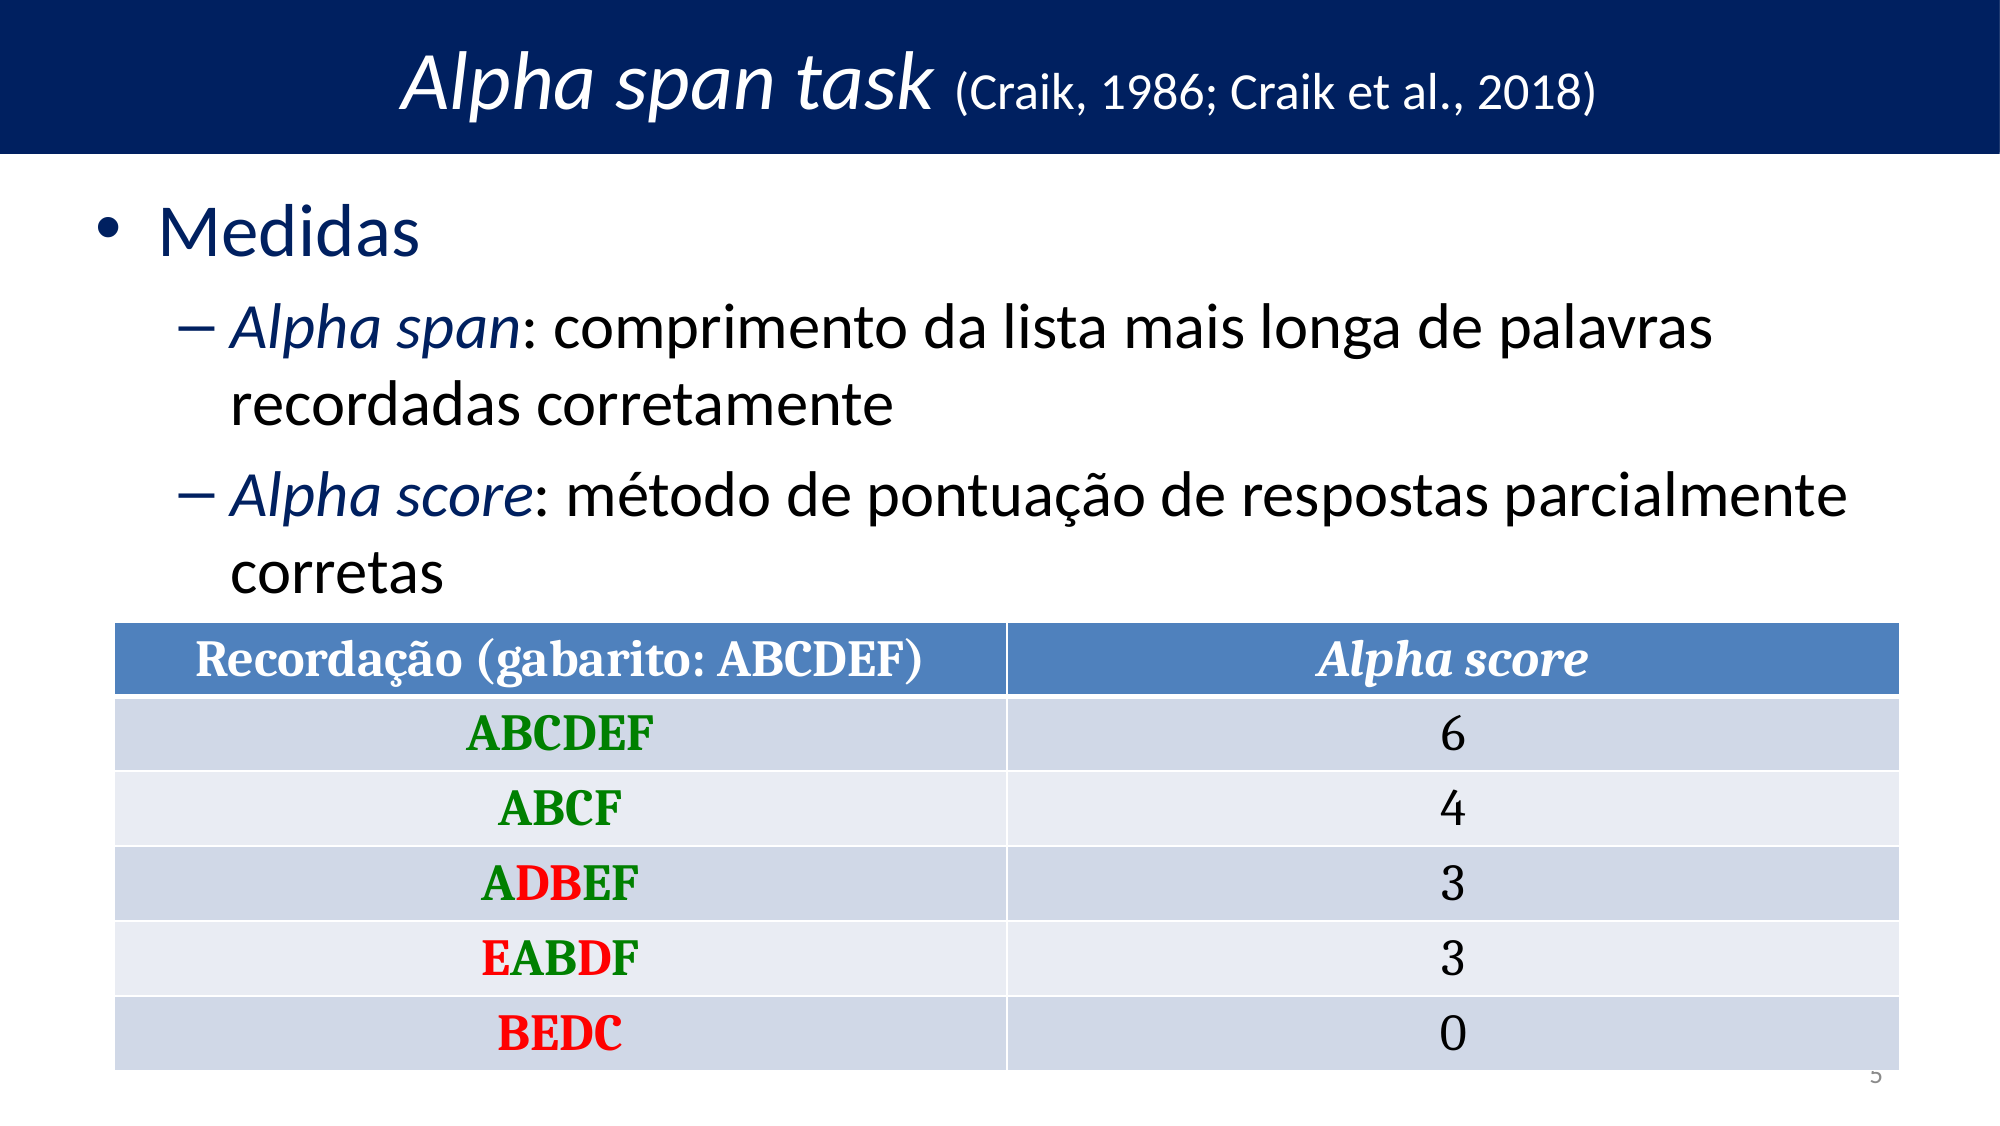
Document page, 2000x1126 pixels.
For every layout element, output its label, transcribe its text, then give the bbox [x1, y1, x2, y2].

table_cell 3 [1008, 922, 1899, 995]
table_cell EABDF [115, 922, 1006, 995]
text_box Alpha span task (Craik, 1986; Craik et al., 2018) [0, 0, 2000, 154]
table_cell ABCDEF [115, 699, 1006, 770]
list Medidas Alpha span: comprimento da lista mais longa de palavras recordadas corretamente Alpha score: método de pontuação de respostas parcialmente corretas [78, 172, 1936, 1047]
table_cell BEDC [115, 997, 1006, 1070]
table_cell 0 [1008, 997, 1899, 1070]
table_cell 3 [1008, 847, 1899, 920]
table_cell 4 [1008, 772, 1899, 845]
table_cell ABCF [115, 772, 1006, 845]
slide_number 5 [1433, 1071, 1900, 1103]
table_header Alpha score [1008, 623, 1899, 694]
table_header Recordação (gabarito: ABCDEF) [115, 623, 1006, 694]
table_cell ADBEF [115, 847, 1006, 920]
table_cell 6 [1008, 699, 1899, 770]
